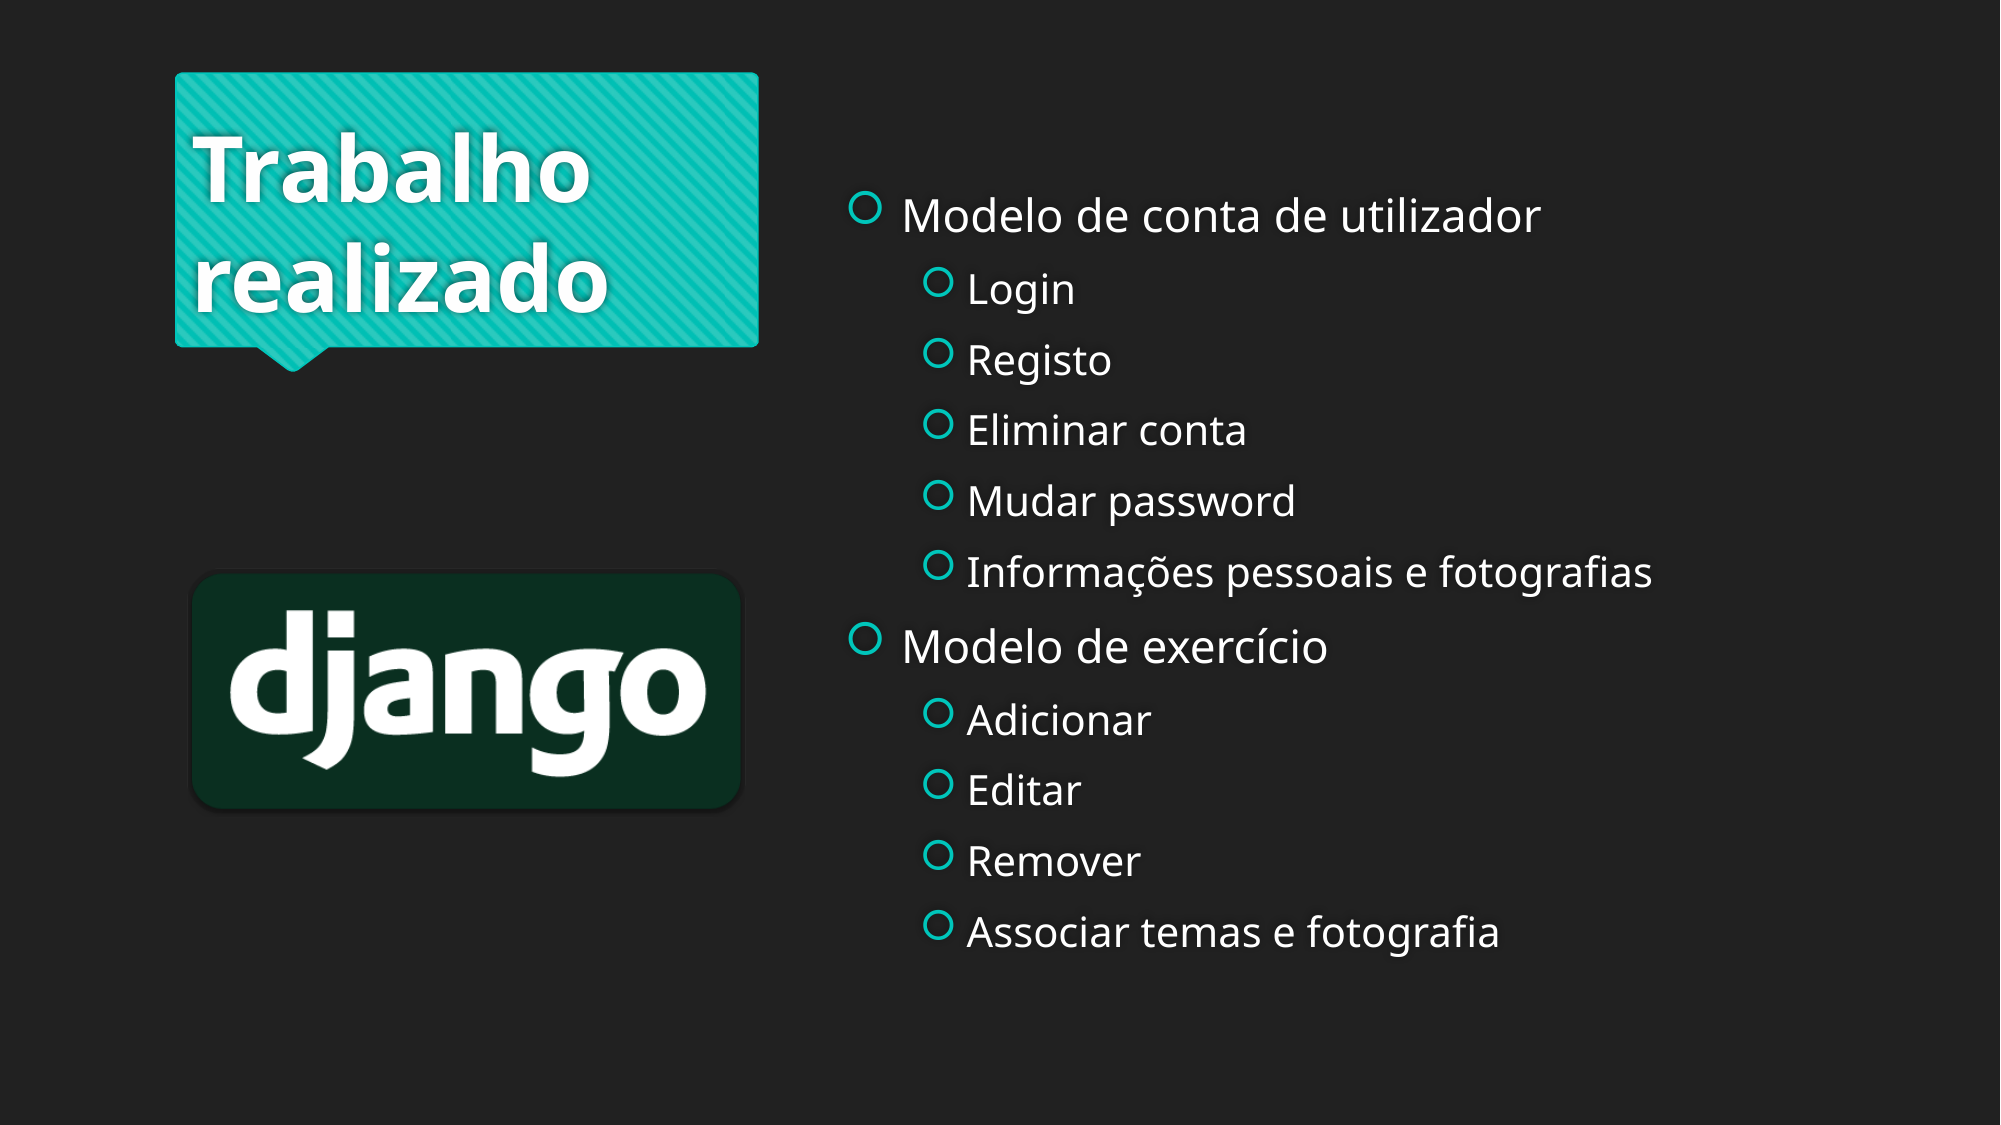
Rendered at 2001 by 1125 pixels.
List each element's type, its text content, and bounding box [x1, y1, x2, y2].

title Trabalho realizado [176, 73, 758, 339]
list Modelo de conta de utilizador Login Registo Eliminar conta Mudar password Informações pessoais e fotografias Modelo de exercício Adicionar Editar Remover Associar temas e fotografia [829, 73, 1823, 1070]
picture [177, 562, 760, 827]
